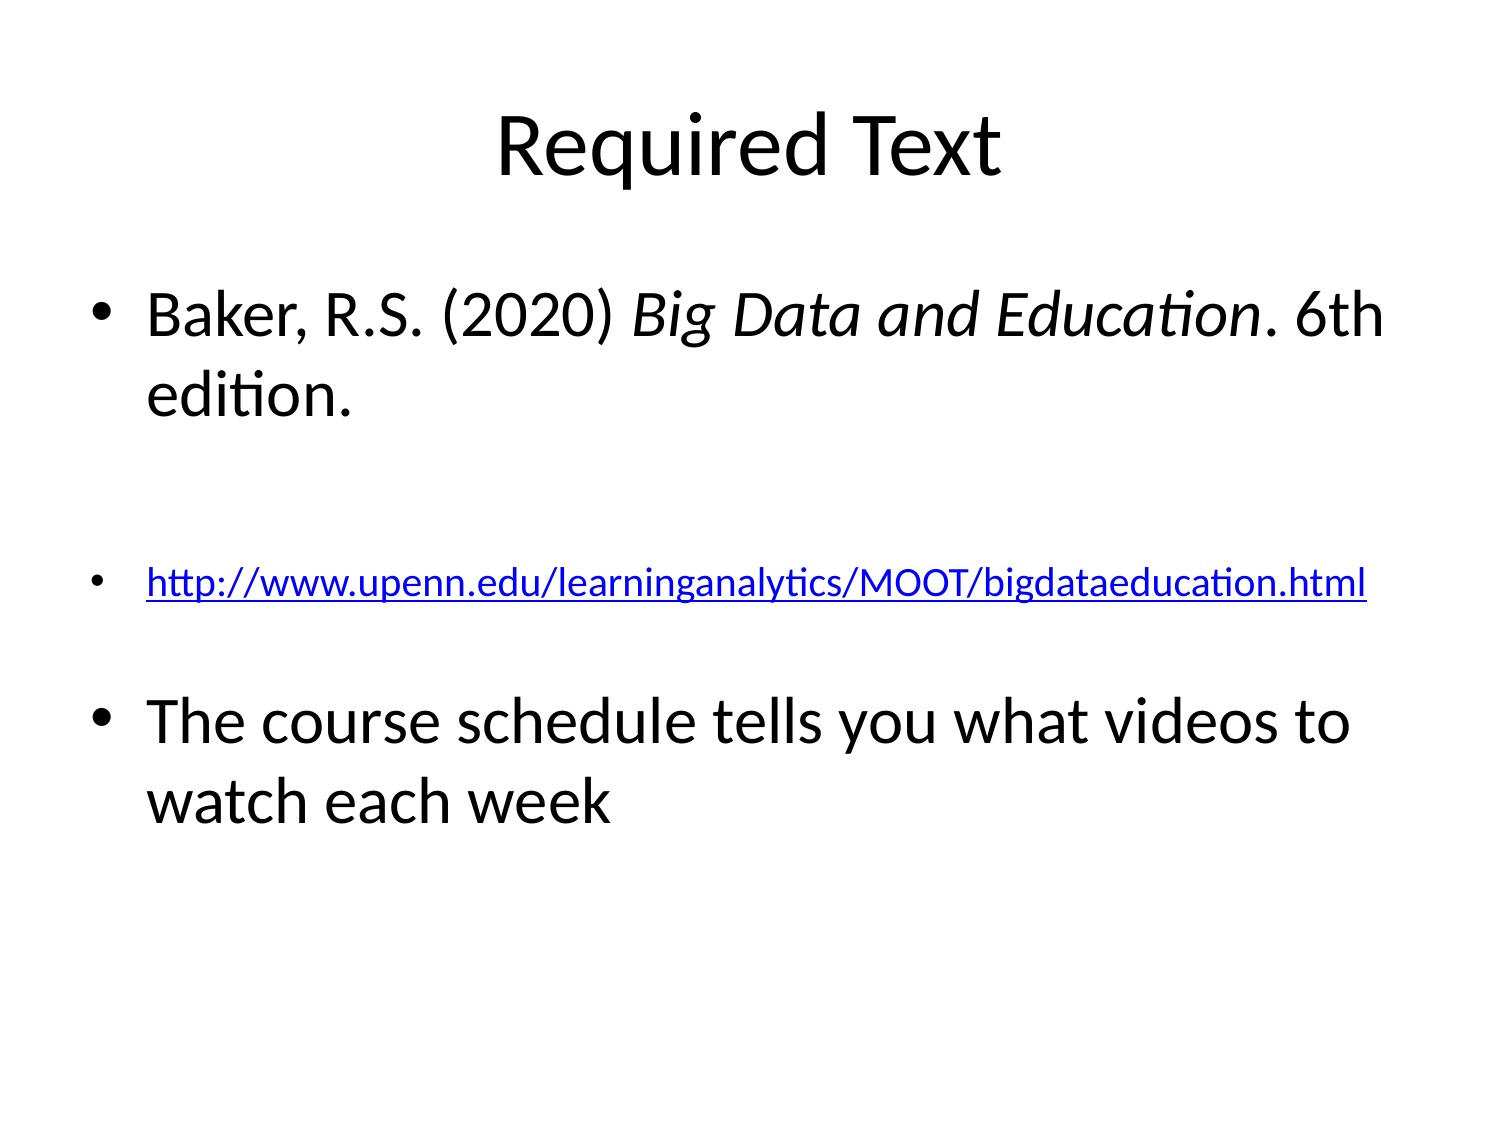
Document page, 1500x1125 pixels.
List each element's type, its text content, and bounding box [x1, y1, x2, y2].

title Required Text [75, 45, 1425, 233]
list Baker, R.S. (2020) Big Data and Education. 6th edition. http://www.upenn.edu/learninganalytics/MOOT/bigdataeducation.html The course schedule tells you what videos to watch each week [75, 262, 1425, 1005]
